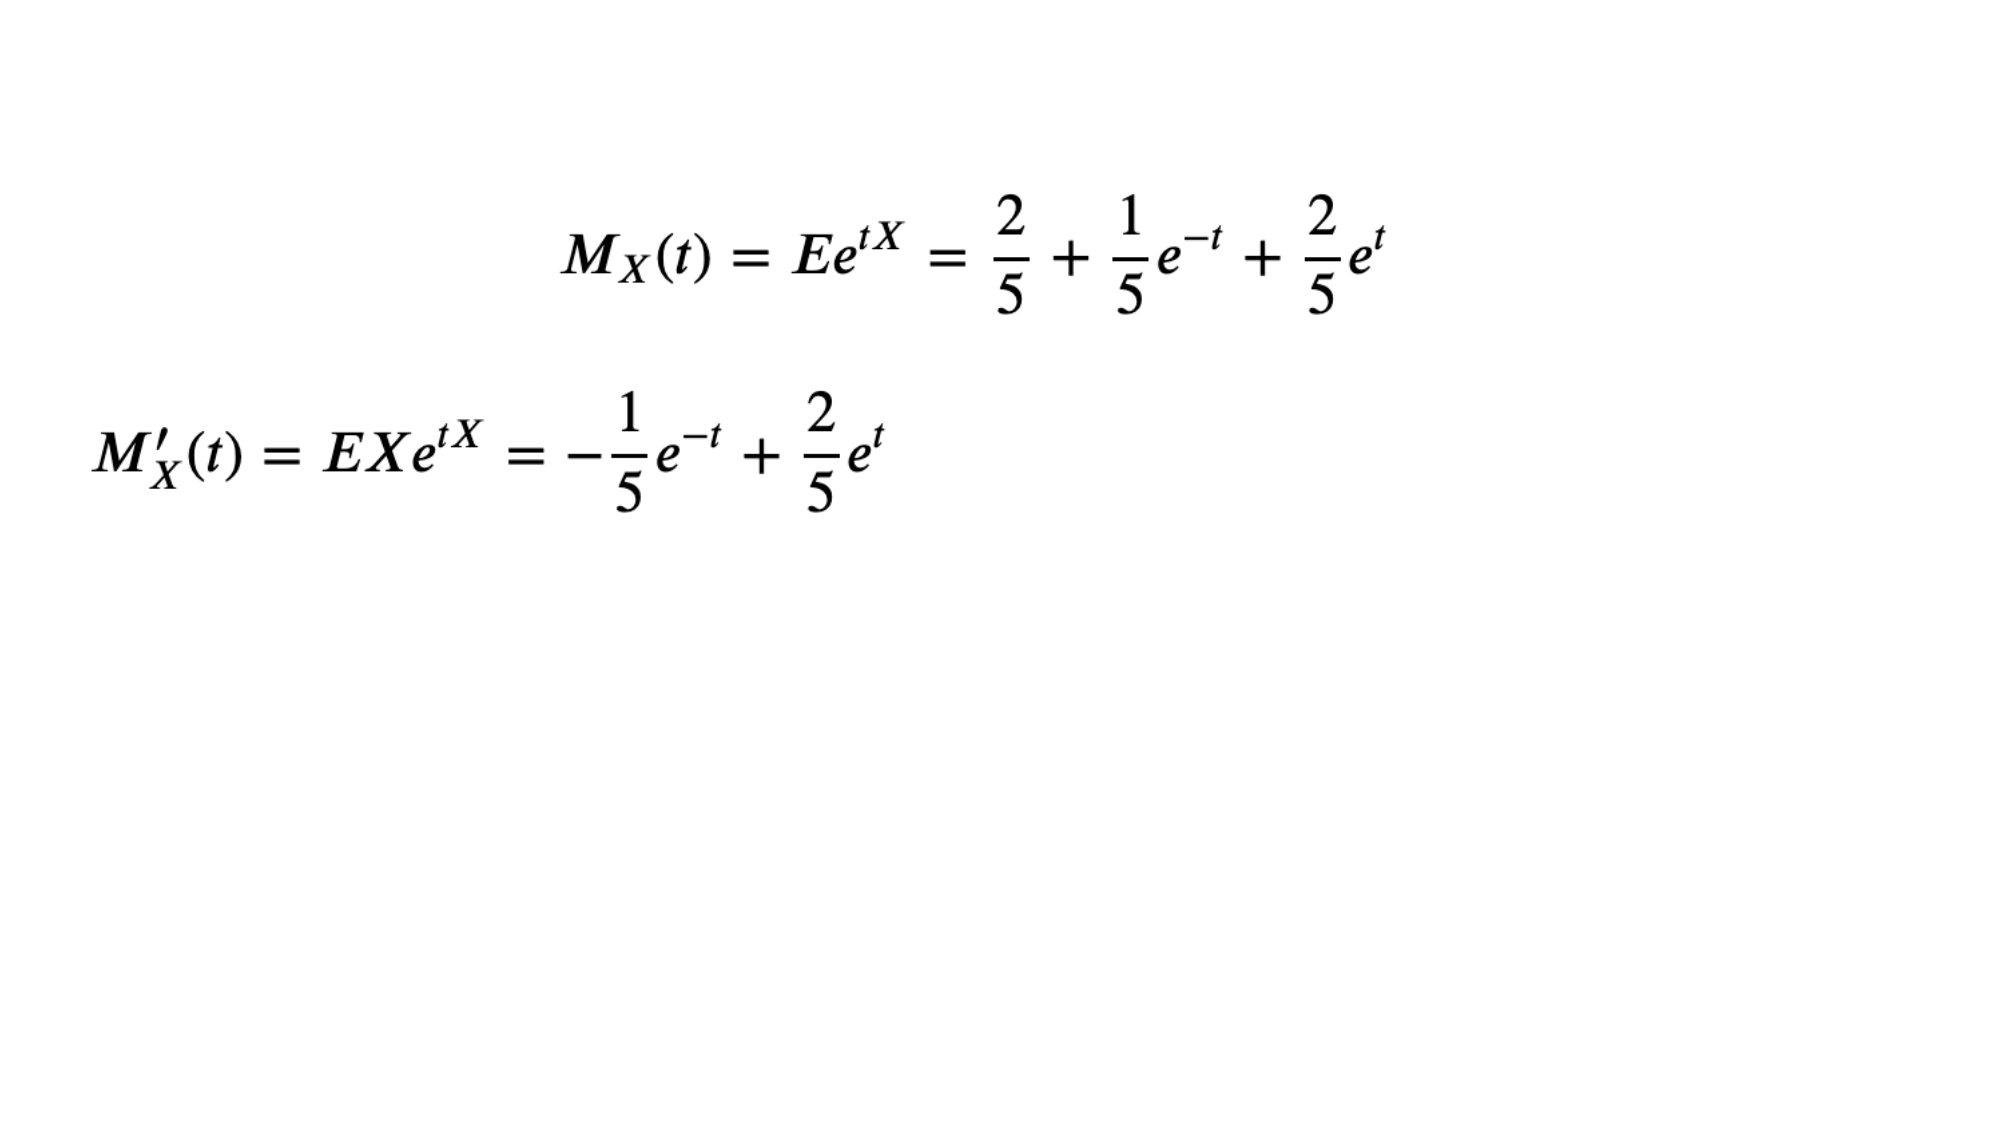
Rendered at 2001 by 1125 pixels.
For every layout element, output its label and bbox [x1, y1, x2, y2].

picture [57, 149, 1933, 1013]
